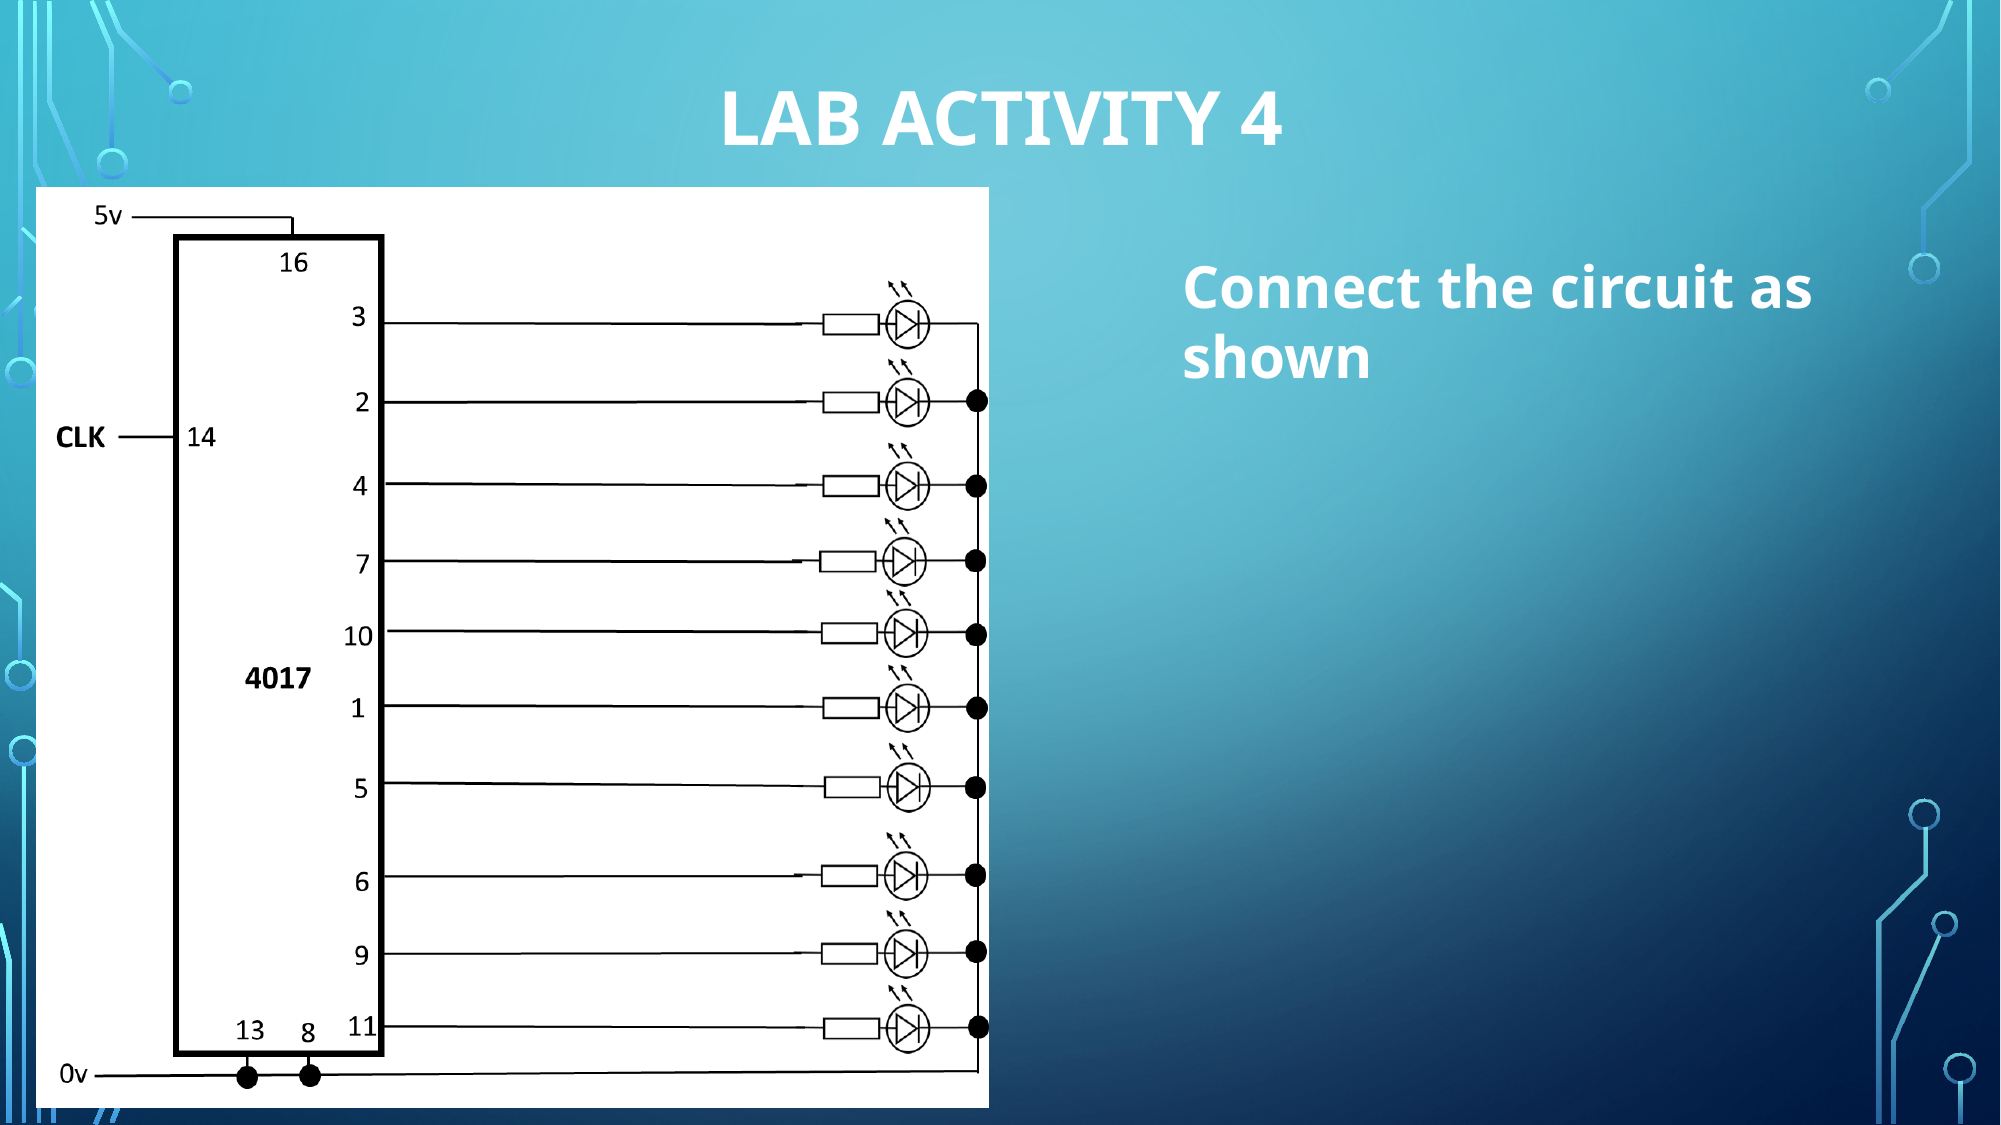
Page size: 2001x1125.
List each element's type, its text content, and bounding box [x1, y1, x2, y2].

title Lab activity 4 [188, 0, 1814, 243]
picture [35, 186, 990, 1109]
text_box Connect the circuit as shown [1167, 242, 1910, 398]
